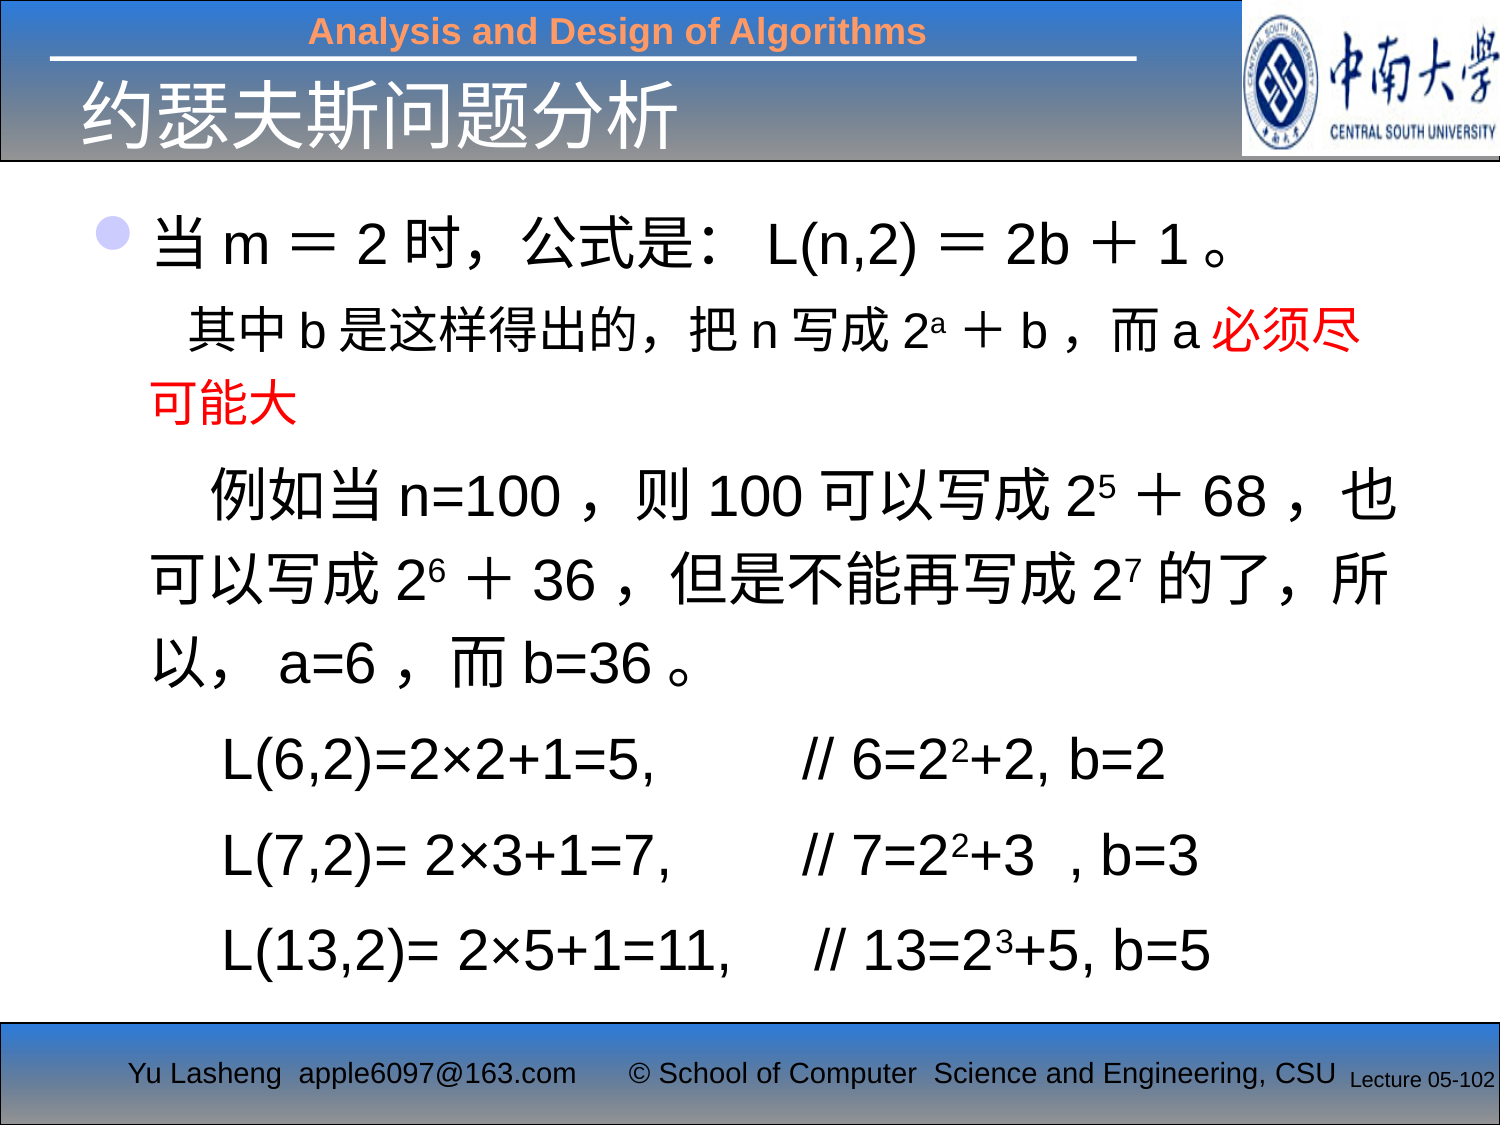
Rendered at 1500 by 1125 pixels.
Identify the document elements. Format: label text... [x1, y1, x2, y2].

picture [1242, 0, 1500, 156]
title 约瑟夫斯问题分析 [64, 54, 1416, 173]
list 当m＝2时，公式是：L(n,2)＝2b＋1。 其中b是这样得出的，把n写成2a＋b，而a必须尽可能大 例如当n=100，则100可以写成25＋68，也可以写成26＋36，但是不能再写成27的了，所以，a=6，而b=36。 L(6,2)=2×2+1=5, // 6=22+2, b=2 L(7,2)= 2×3+1=7, // 7=22+3 , b=3 L(13,2)= 2×5+1=11, // 13=23+5, b=5 [76, 184, 1428, 989]
slide_number Lecture 05-102 [1334, 1058, 1500, 1125]
